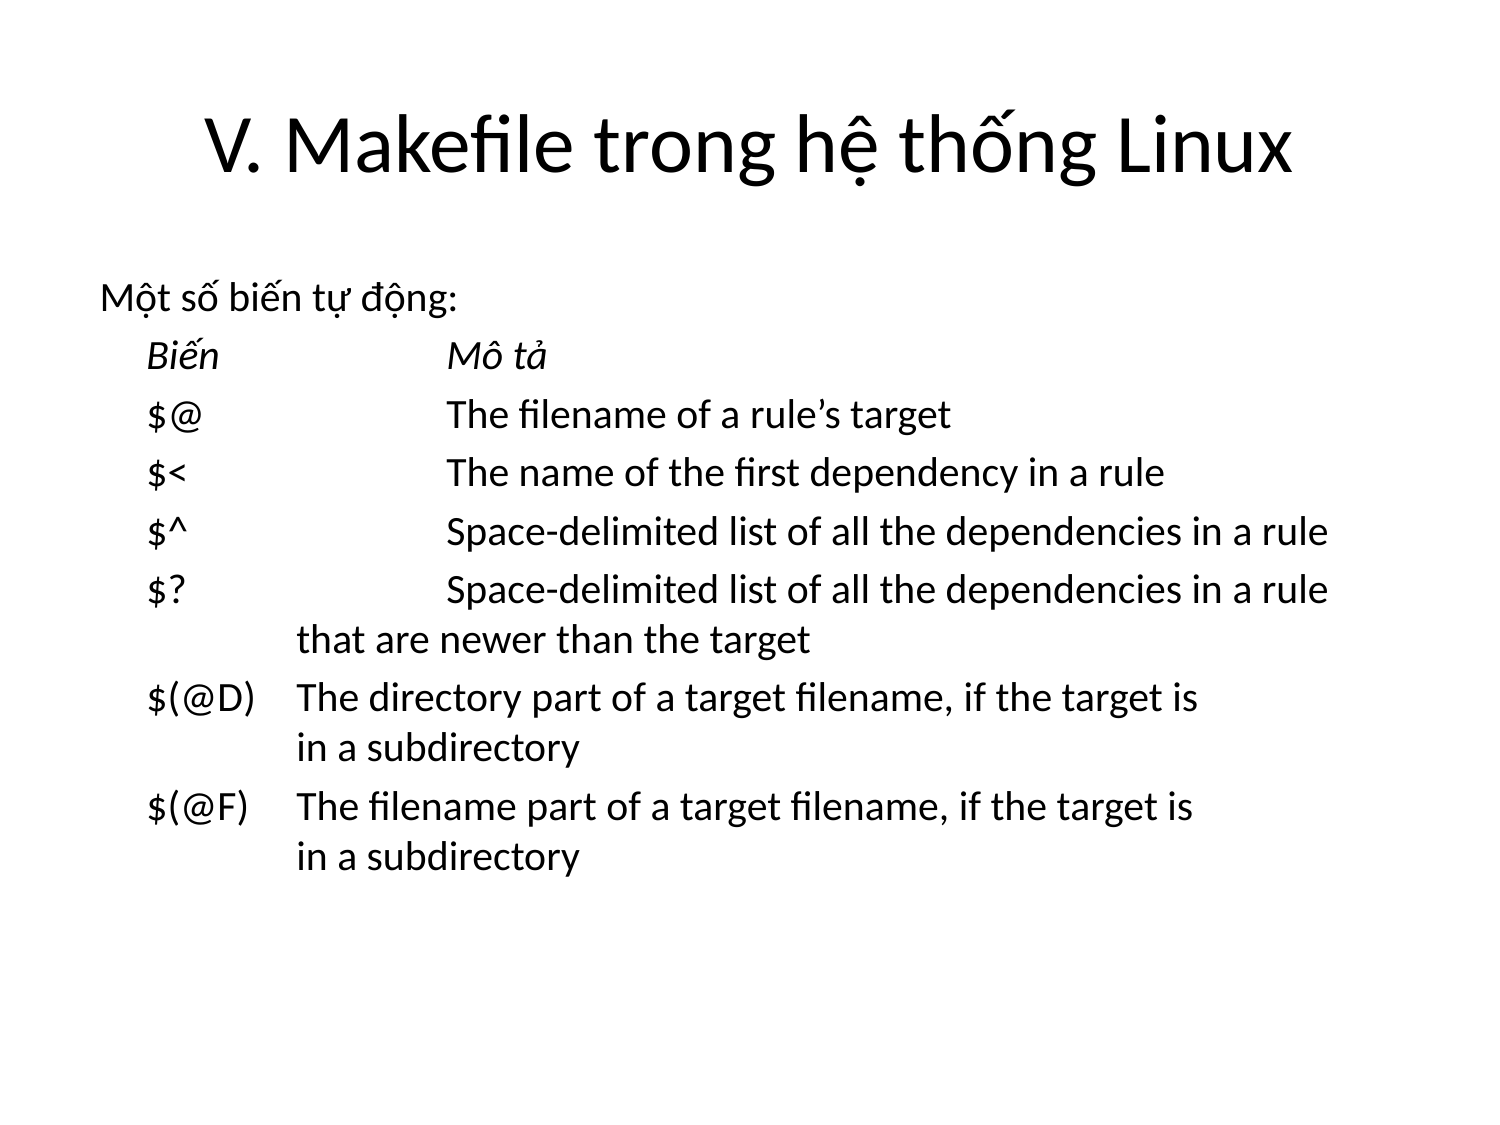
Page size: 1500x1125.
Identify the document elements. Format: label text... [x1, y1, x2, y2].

list Một số biến tự động: Biến Mô tả $@ The filename of a rule’s target $< The name of the first dependency in a rule $^ Space-delimited list of all the dependencies in a rule $? Space-delimited list of all the dependencies in a rule that are newer than the target $(@D) The directory part of a target filename, if the target is in a subdirectory $(@F) The filename part of a target filename, if the target is in a subdirectory [75, 262, 1425, 1005]
title V. Makefile trong hệ thống Linux [75, 45, 1425, 233]
